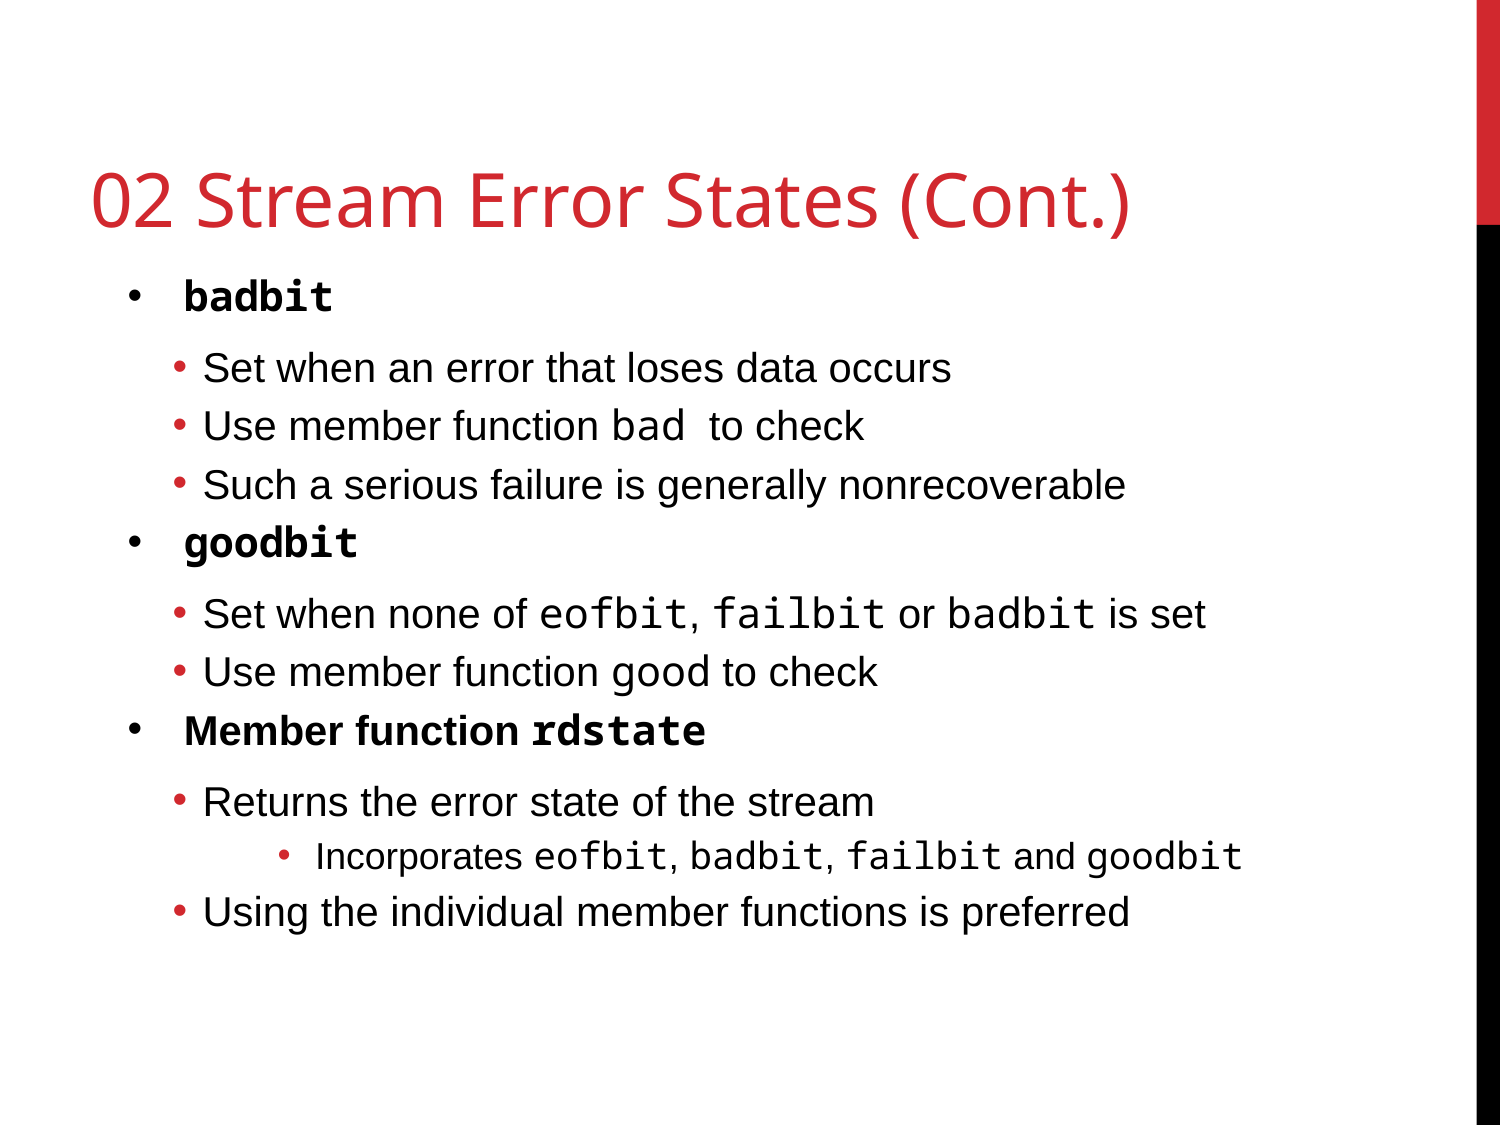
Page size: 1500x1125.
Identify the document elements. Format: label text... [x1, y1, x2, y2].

list badbit Set when an error that loses data occurs Use member function bad to check Such a serious failure is generally nonrecoverable goodbit Set when none of eofbit, failbit or badbit is set Use member function good to check Member function rdstate Returns the error state of the stream Incorporates eofbit, badbit, failbit and goodbit Using the individual member functions is preferred [112, 262, 1425, 1100]
title 02 Stream Error States (Cont.) [75, 24, 1400, 250]
